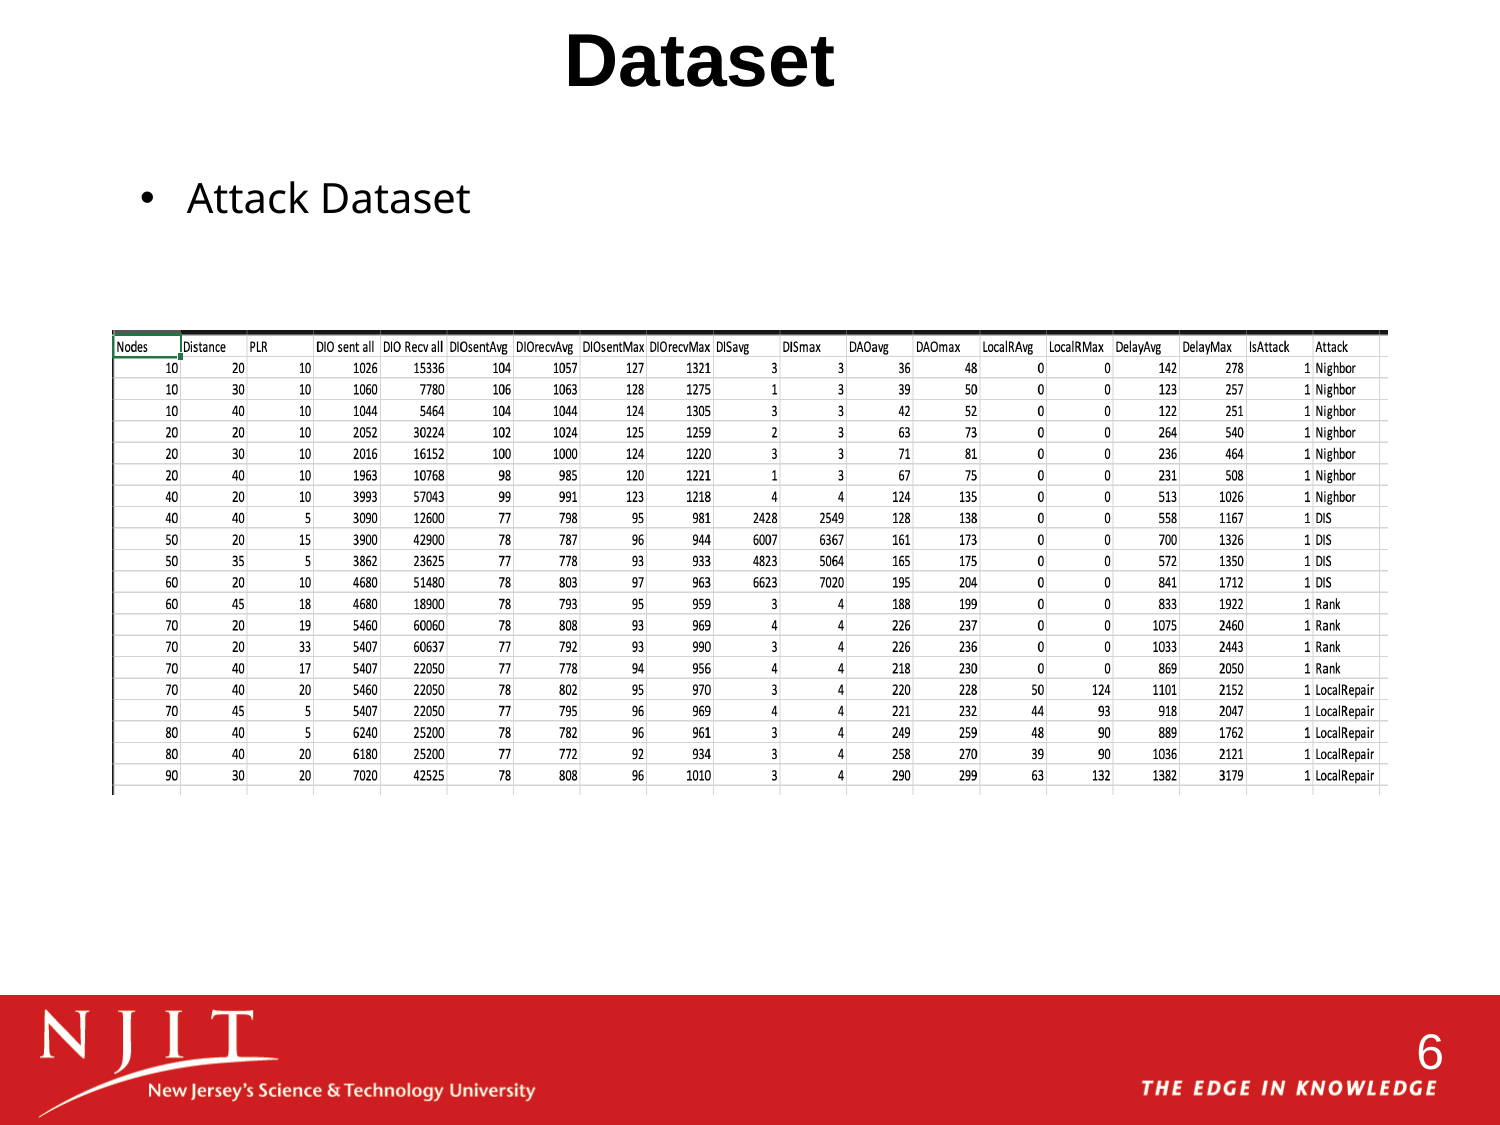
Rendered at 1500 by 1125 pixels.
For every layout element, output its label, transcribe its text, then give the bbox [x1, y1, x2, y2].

text_box [187, 0, 1250, 115]
picture [0, 995, 1500, 1125]
text_box 6 [1401, 1012, 1500, 1088]
picture [112, 330, 1388, 795]
text_box Dataset Attack Dataset [50, 4, 1350, 825]
